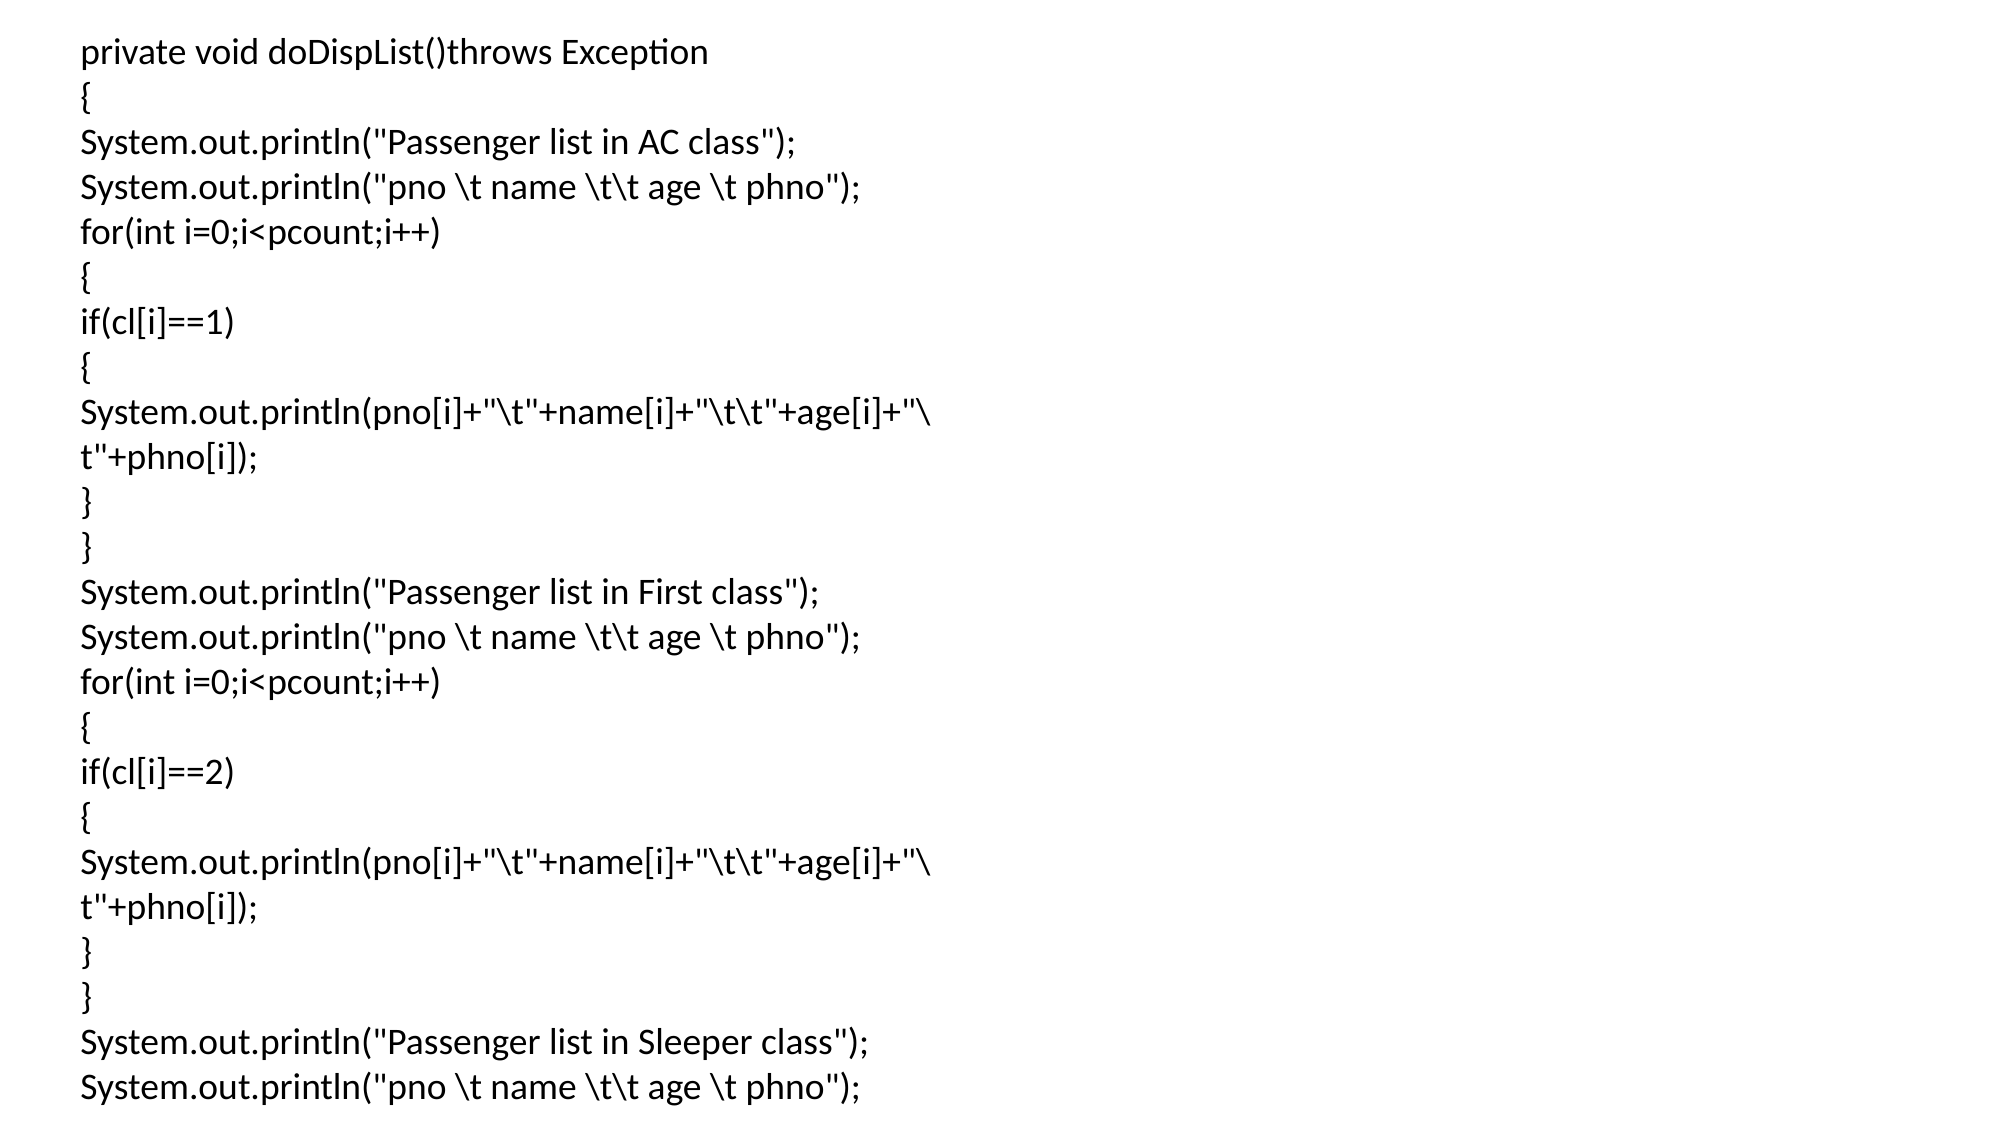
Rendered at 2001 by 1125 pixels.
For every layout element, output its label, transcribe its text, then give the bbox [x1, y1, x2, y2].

text_box private void doDispList()throws Exception { System.out.println("Passenger list in AC class"); System.out.println("pno \t name \t\t age \t phno"); for(int i=0;i<pcount;i++) { if(cl[i]==1) { System.out.println(pno[i]+"\t"+name[i]+"\t\t"+age[i]+"\t"+phno[i]); } } System.out.println("Passenger list in First class"); System.out.println("pno \t name \t\t age \t phno"); for(int i=0;i<pcount;i++) { if(cl[i]==2) { System.out.println(pno[i]+"\t"+name[i]+"\t\t"+age[i]+"\t"+phno[i]); } } System.out.println("Passenger list in Sleeper class"); System.out.println("pno \t name \t\t age \t phno"); [65, 19, 1066, 1114]
